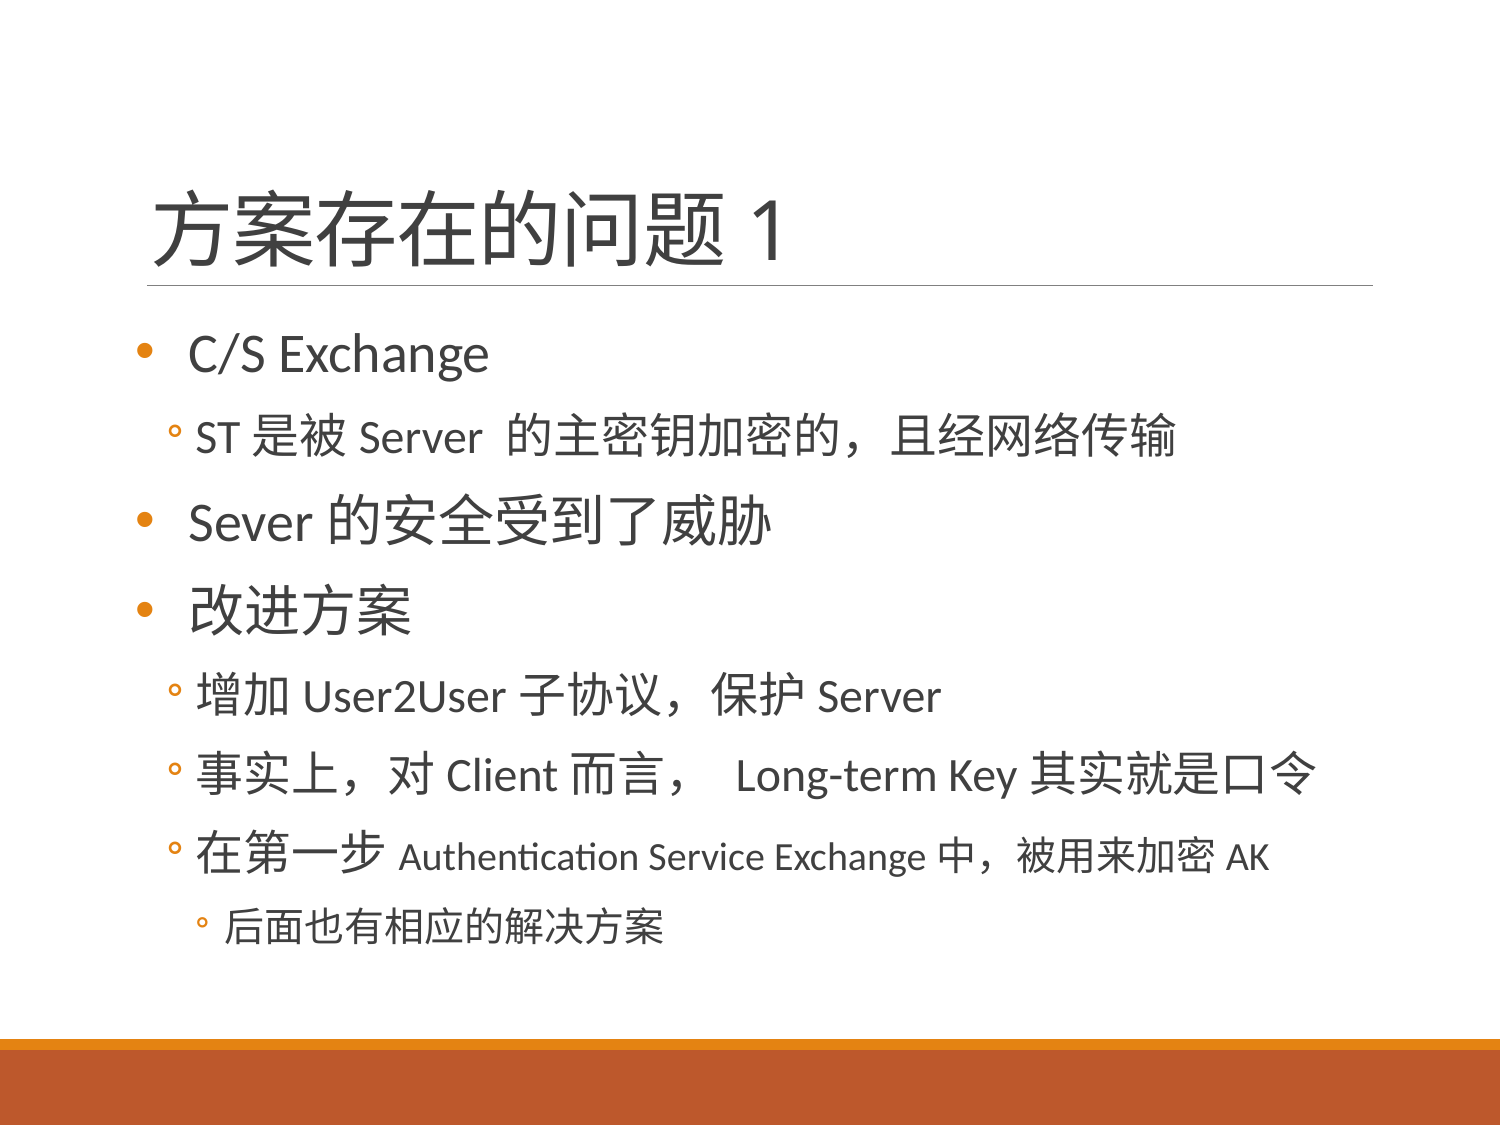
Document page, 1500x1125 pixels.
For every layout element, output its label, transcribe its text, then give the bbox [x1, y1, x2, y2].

title 方案存在的问题1 [135, 47, 1373, 285]
list C/S Exchange ST是被Server 的主密钥加密的，且经网络传输 Sever的安全受到了威胁 改进方案 增加User2User子协议，保护Server 事实上，对Client而言， Long-term Key其实就是口令 在第一步Authentication Service Exchange中，被用来加密AK 后面也有相应的解决方案 [135, 302, 1373, 963]
